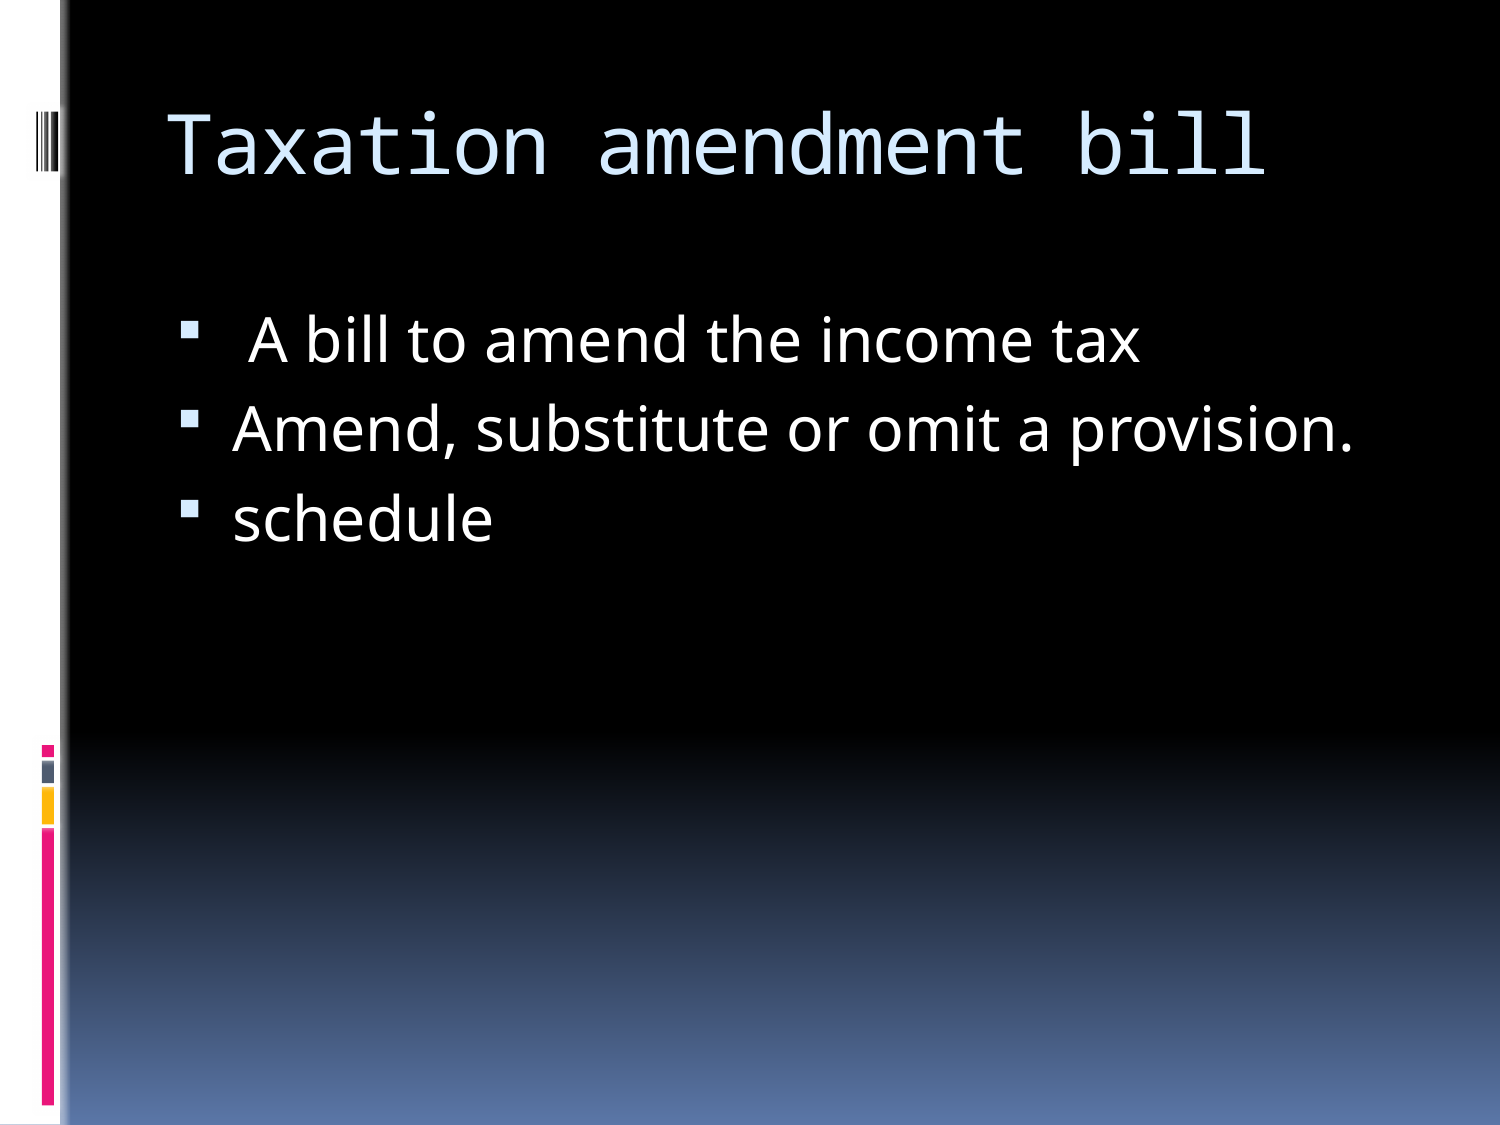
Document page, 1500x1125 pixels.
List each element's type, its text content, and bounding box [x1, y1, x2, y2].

title Taxation amendment bill [150, 83, 1425, 234]
list A bill to amend the income tax Amend, substitute or omit a provision. schedule [150, 292, 1425, 1043]
